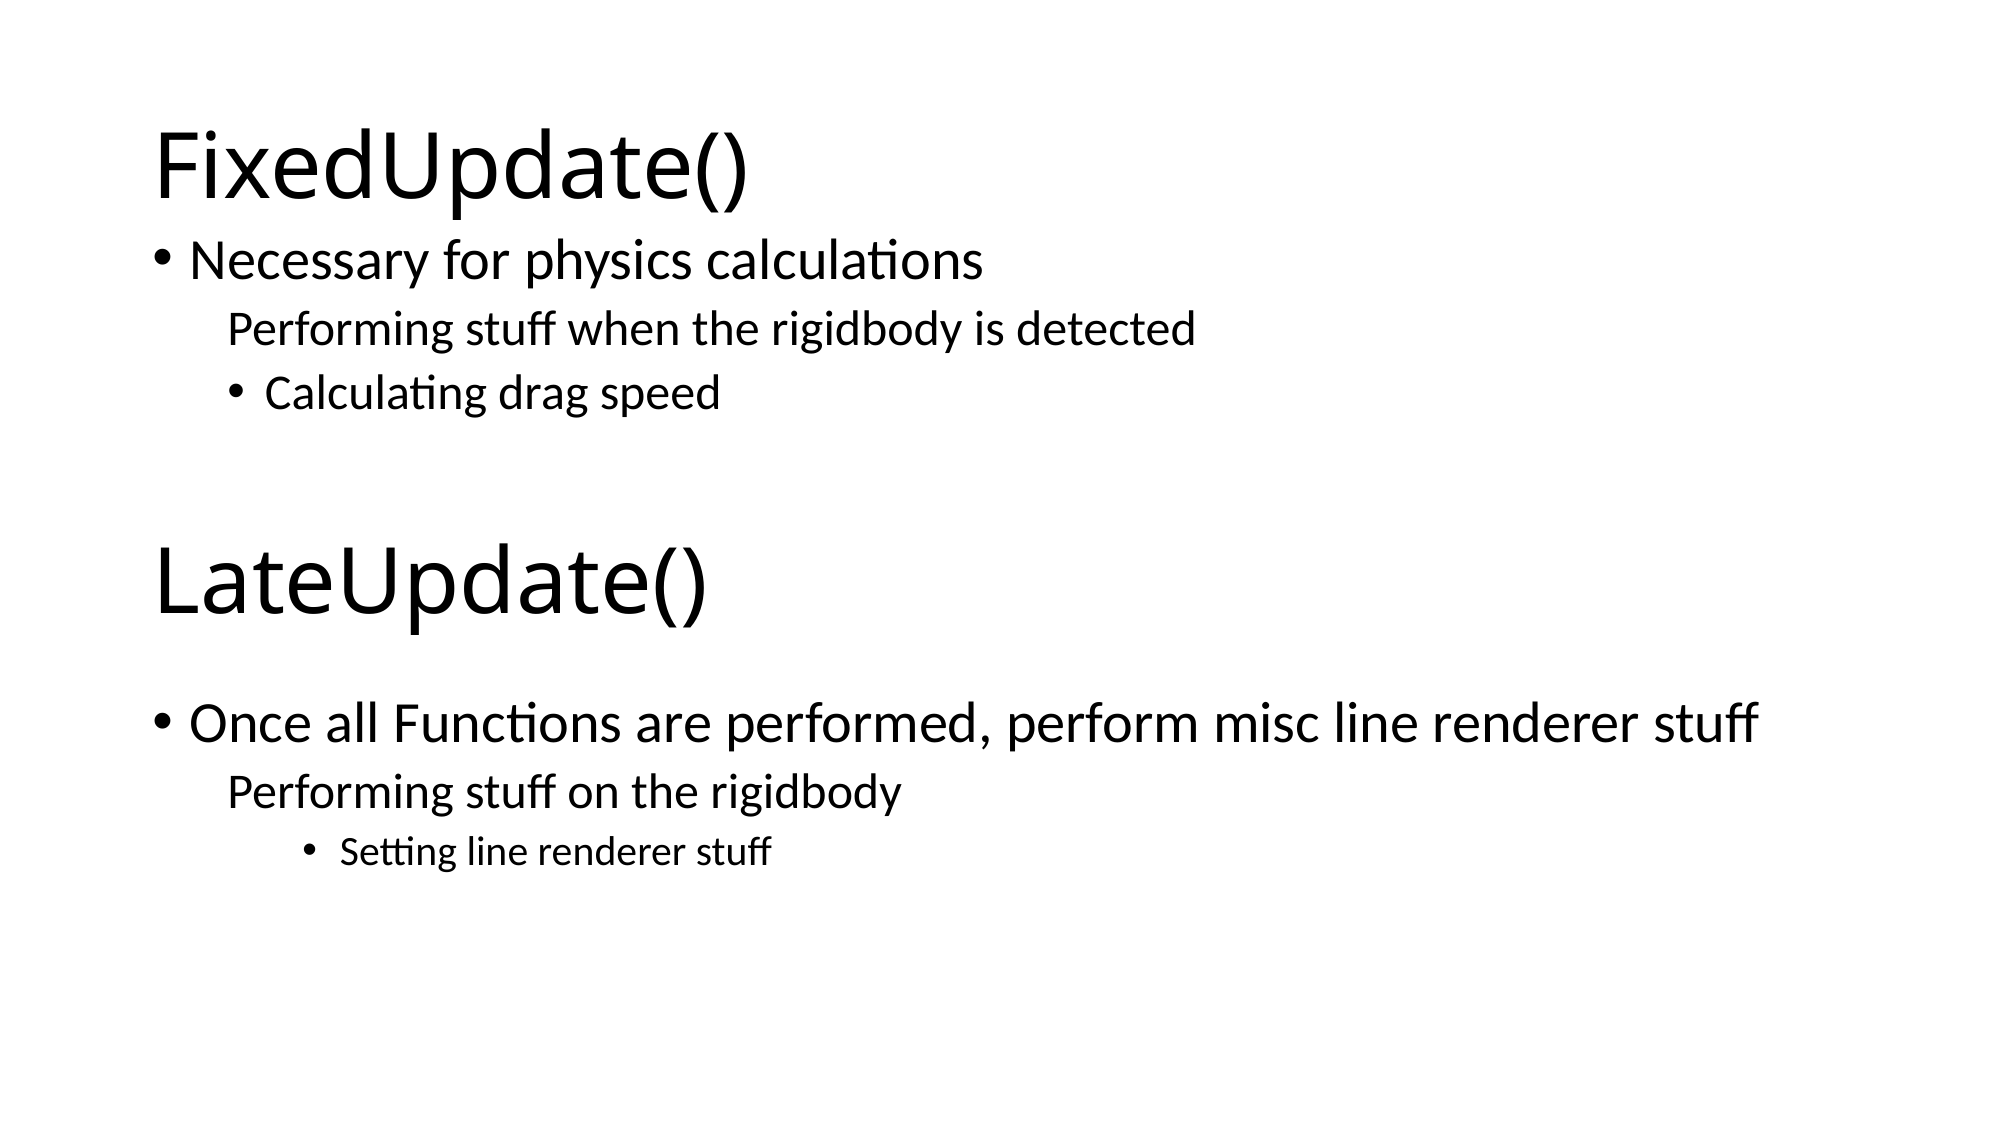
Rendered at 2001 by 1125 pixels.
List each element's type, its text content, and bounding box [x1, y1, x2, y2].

list Necessary for physics calculations Performing stuff when the rigidbody is detected Calculating drag speed Once all Functions are performed, perform misc line renderer stuff Performing stuff on the rigidbody Setting line renderer stuff [137, 221, 1863, 475]
title FixedUpdate() [137, 59, 1863, 221]
list Necessary for physics calculations Performing stuff when the rigidbody is detected Calculating drag speed Once all Functions are performed, perform misc line renderer stuff Performing stuff on the rigidbody Setting line renderer stuff [137, 693, 1863, 1060]
text_box LateUpdate() [137, 475, 1863, 693]
